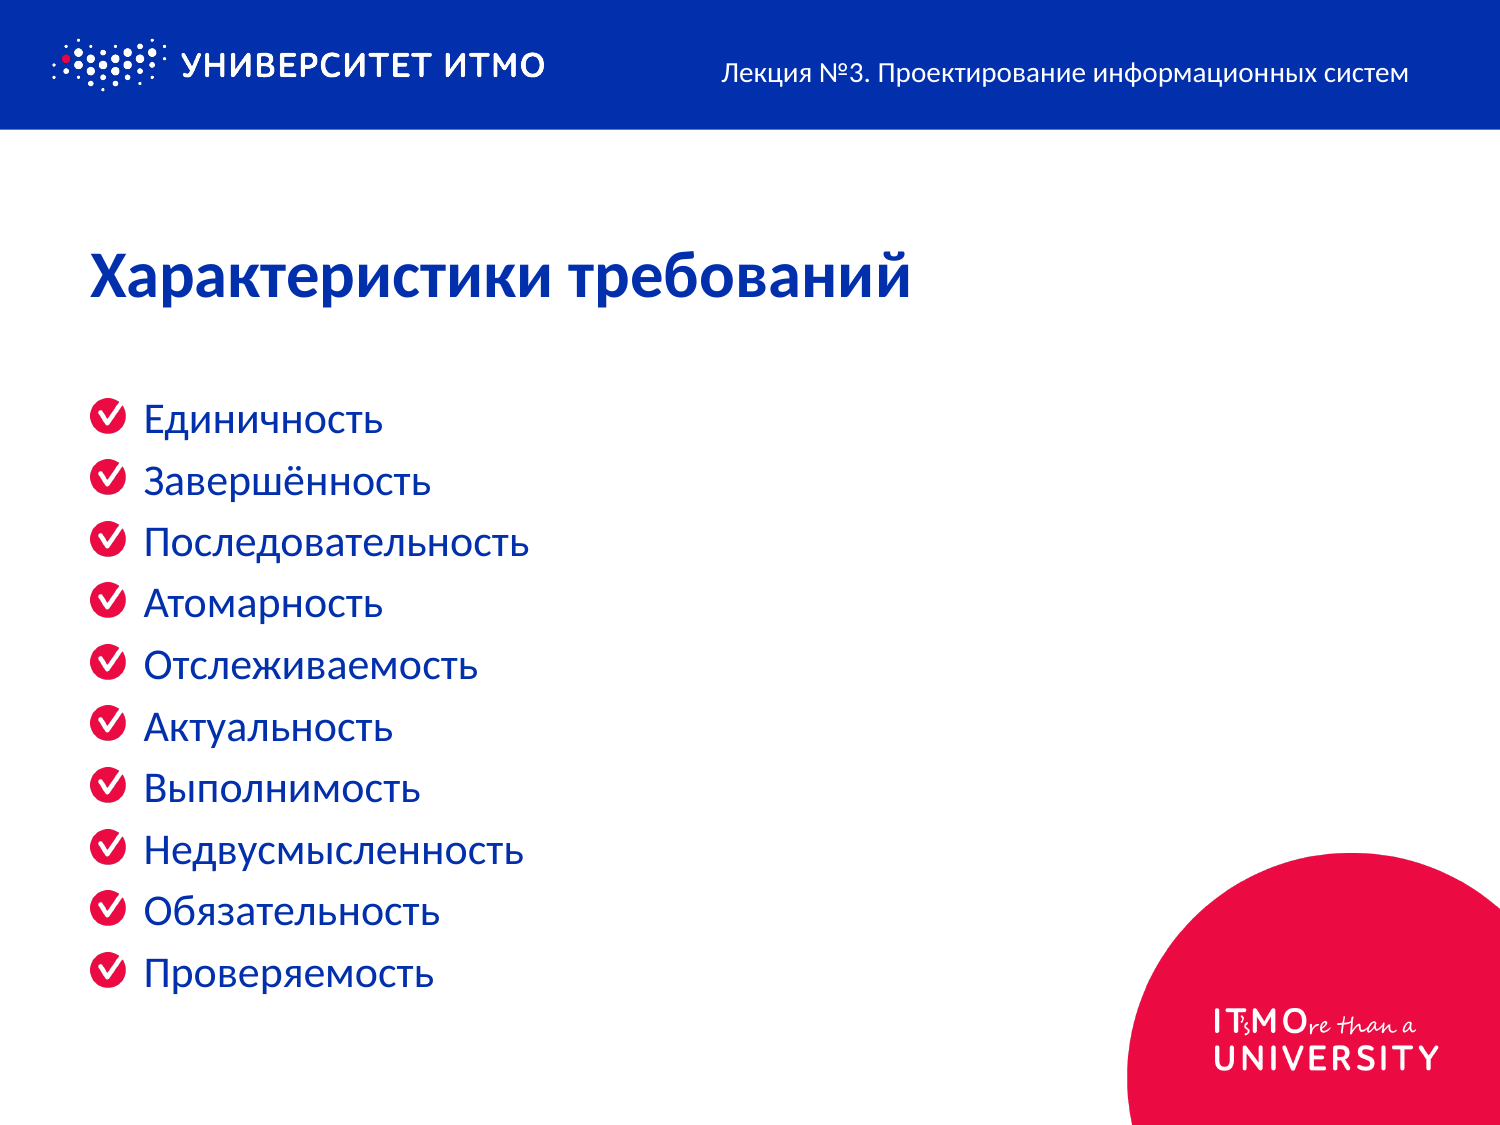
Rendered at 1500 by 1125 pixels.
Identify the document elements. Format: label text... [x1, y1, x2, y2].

picture [90, 767, 126, 803]
picture [90, 521, 126, 557]
picture [0, 0, 596, 130]
picture [90, 582, 126, 618]
footer Лекция №3. Проектирование информационных систем [661, 40, 1425, 101]
picture [90, 459, 126, 495]
picture [90, 829, 126, 865]
picture [90, 952, 126, 988]
list Единичность Завершённость Последовательность Атомарность Отслеживаемость Актуальность Выполнимость Недвусмысленность Обязательность Проверяемость [75, 381, 1425, 1005]
picture [90, 644, 126, 680]
picture [90, 705, 126, 741]
picture [90, 890, 126, 926]
title Характеристики требований [75, 202, 1425, 339]
picture [1107, 832, 1500, 1125]
picture [90, 398, 126, 434]
